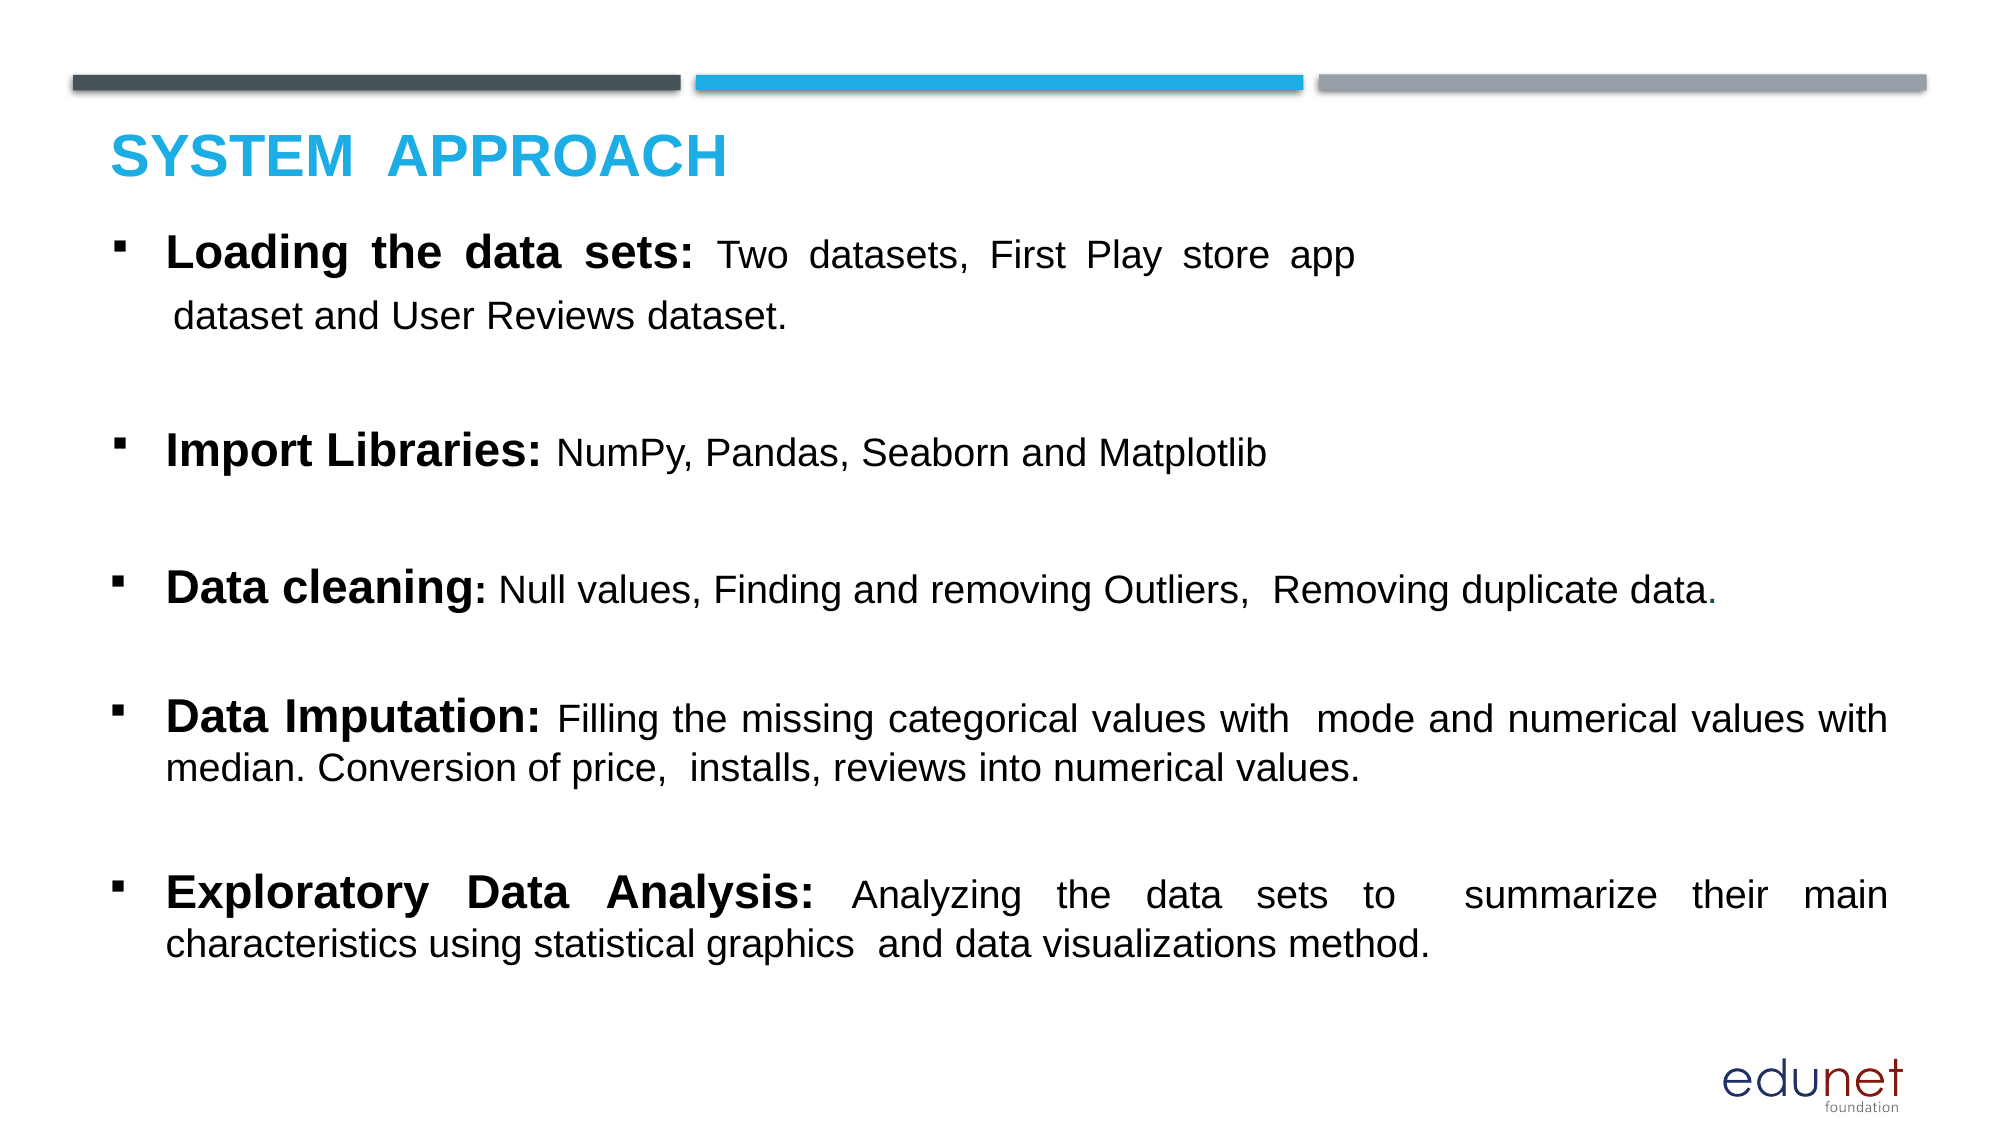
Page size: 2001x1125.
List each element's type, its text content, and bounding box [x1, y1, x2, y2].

title System Approach [95, 108, 1905, 196]
list Loading the data sets: Two datasets, First Play store app dataset and User Reviews dataset. Import Libraries: NumPy, Pandas, Seaborn and Matplotlib Data cleaning: Null values, Finding and removing Outliers, Removing duplicate data. Data Imputation: Filling the missing categorical values with mode and numerical values with median. Conversion of price, installs, reviews into numerical values. Exploratory Data Analysis: Analyzing the data sets to summarize their main characteristics using statistical graphics and data visualizations method. [95, 213, 1905, 981]
picture [1719, 1056, 1905, 1116]
